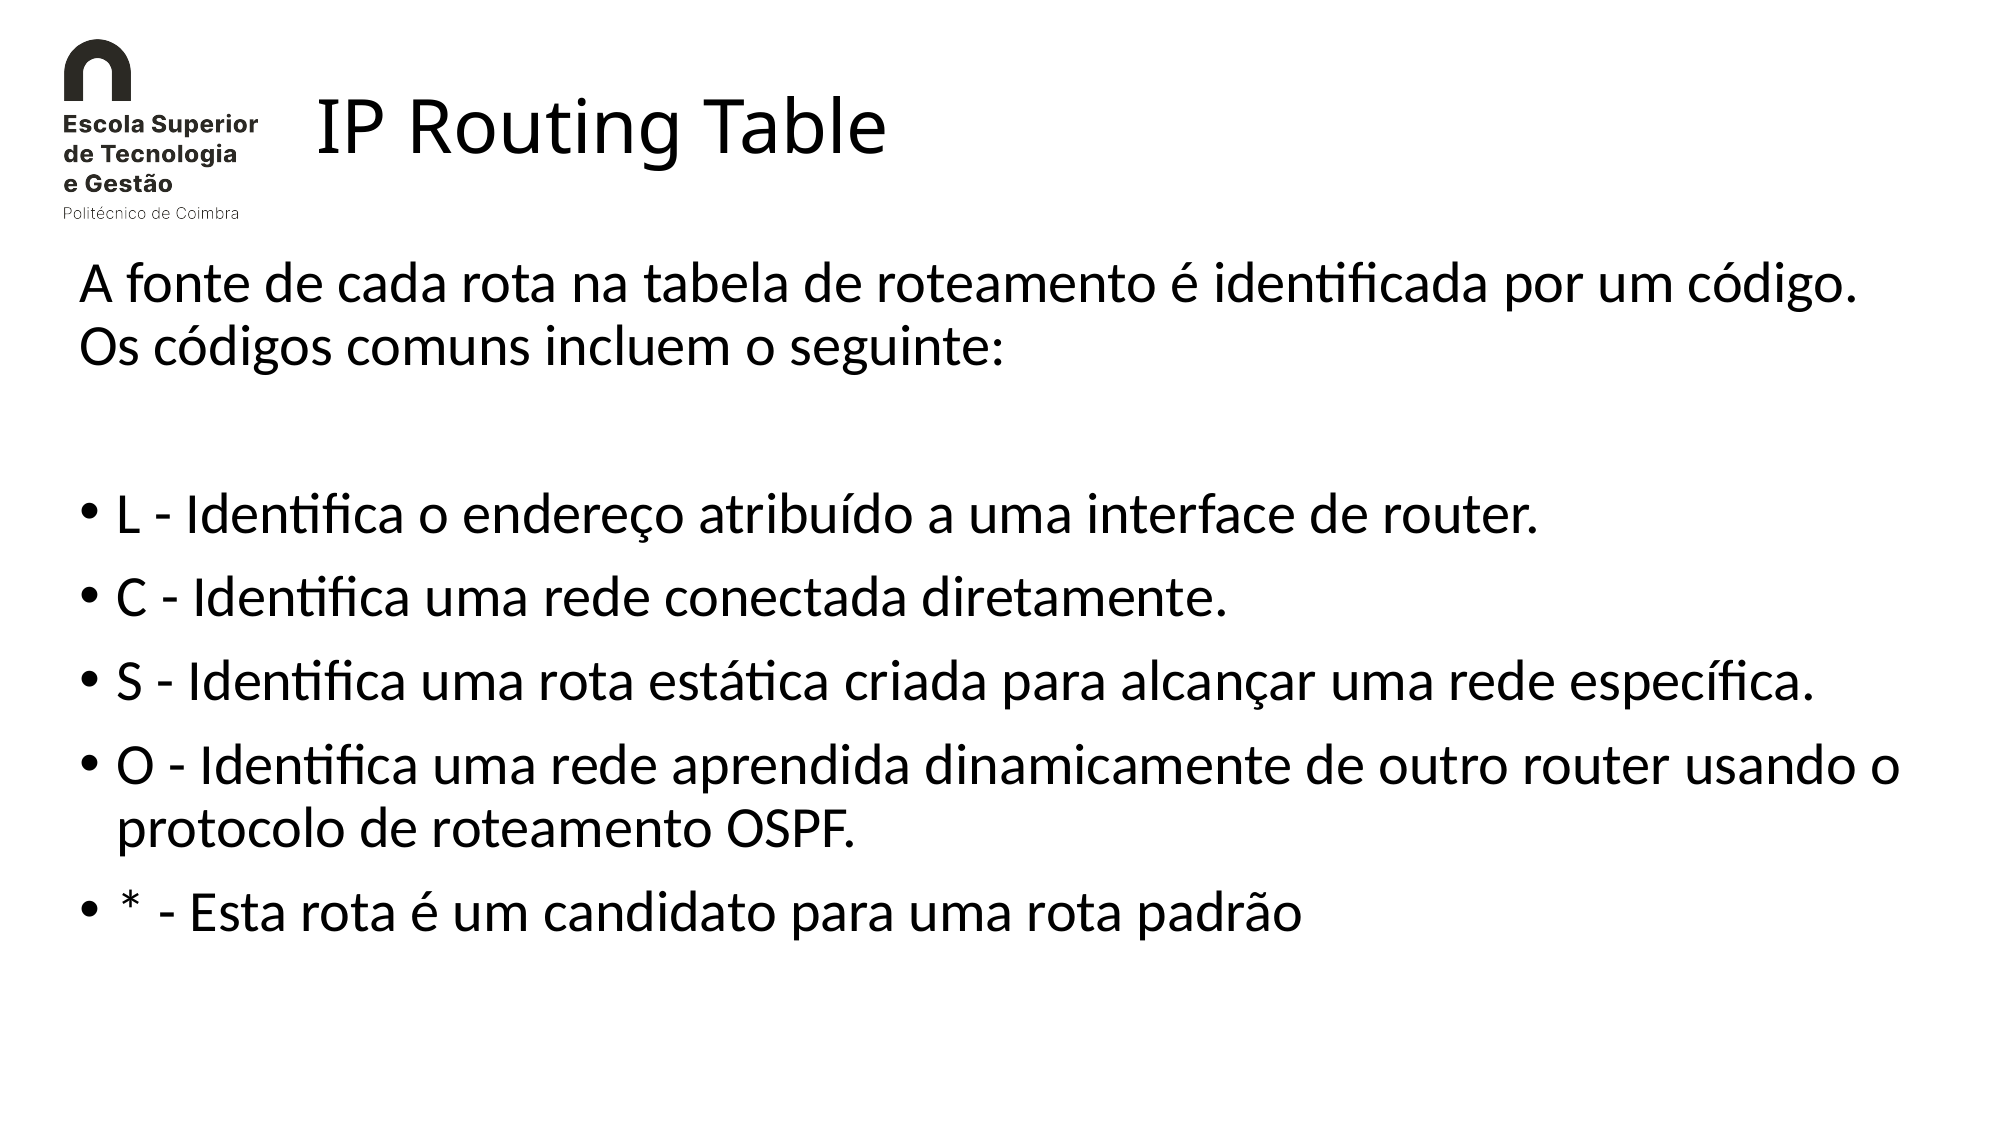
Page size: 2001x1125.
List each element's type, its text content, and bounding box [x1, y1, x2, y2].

picture [64, 39, 258, 219]
list A fonte de cada rota na tabela de roteamento é identificada por um código. Os códigos comuns incluem o seguinte: L - Identifica o endereço atribuído a uma interface de router. C - Identifica uma rede conectada diretamente. S - Identifica uma rota estática criada para alcançar uma rede específica. O - Identifica uma rede aprendida dinamicamente de outro router usando o protocolo de roteamento OSPF. * - Esta rota é um candidato para uma rota padrão [64, 244, 1940, 1115]
title IP Routing Table [301, 39, 1940, 219]
